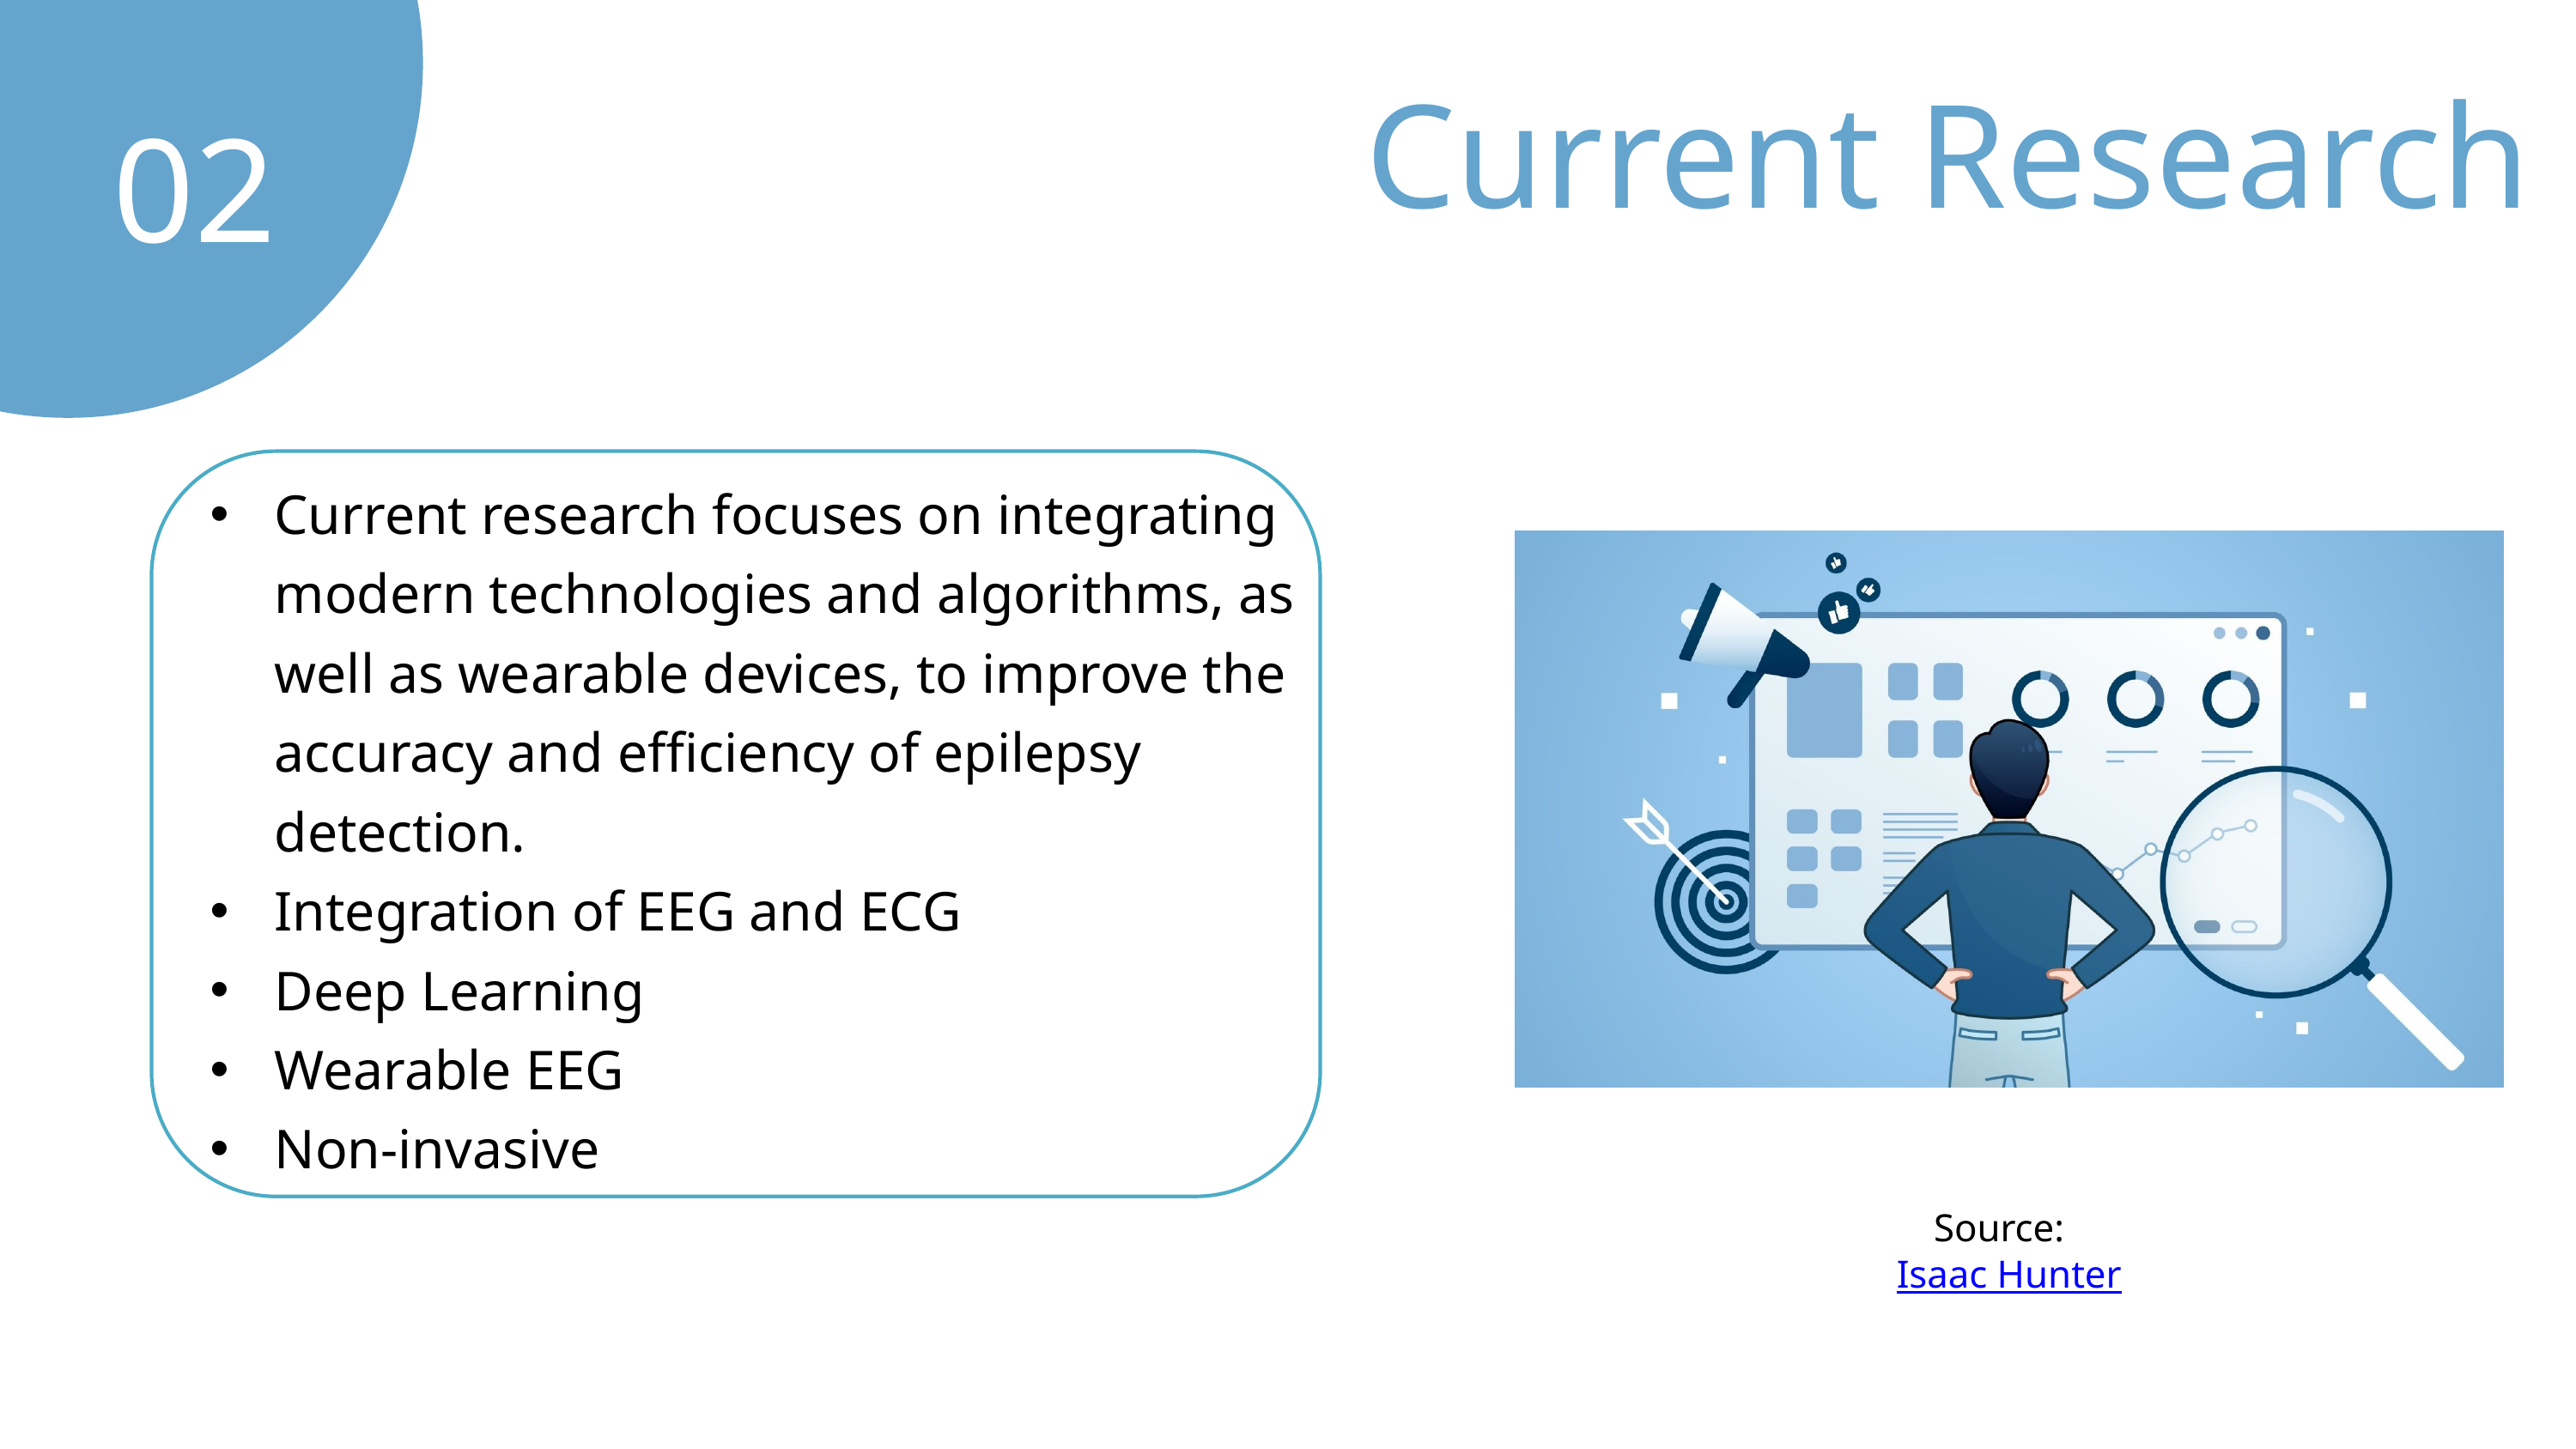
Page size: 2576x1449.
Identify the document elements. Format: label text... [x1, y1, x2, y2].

picture [1514, 530, 2504, 1088]
text_box Source: Isaac Hunter [1828, 1196, 2190, 1302]
text_box [1311, 524, 1322, 1124]
text_box [149, 468, 210, 1179]
text_box [210, 1180, 1261, 1198]
text_box Current Research [1320, 36, 2576, 237]
text_box [214, 449, 1258, 465]
text_box Current research focuses on integrating modern technologies and algorithms, as well as wearable devices, to improve the accuracy and efficiency of epilepsy detection. Integration of EEG and ECG Deep Learning Wearable EEG Non-invasive [210, 465, 1311, 1180]
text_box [0, 0, 423, 418]
